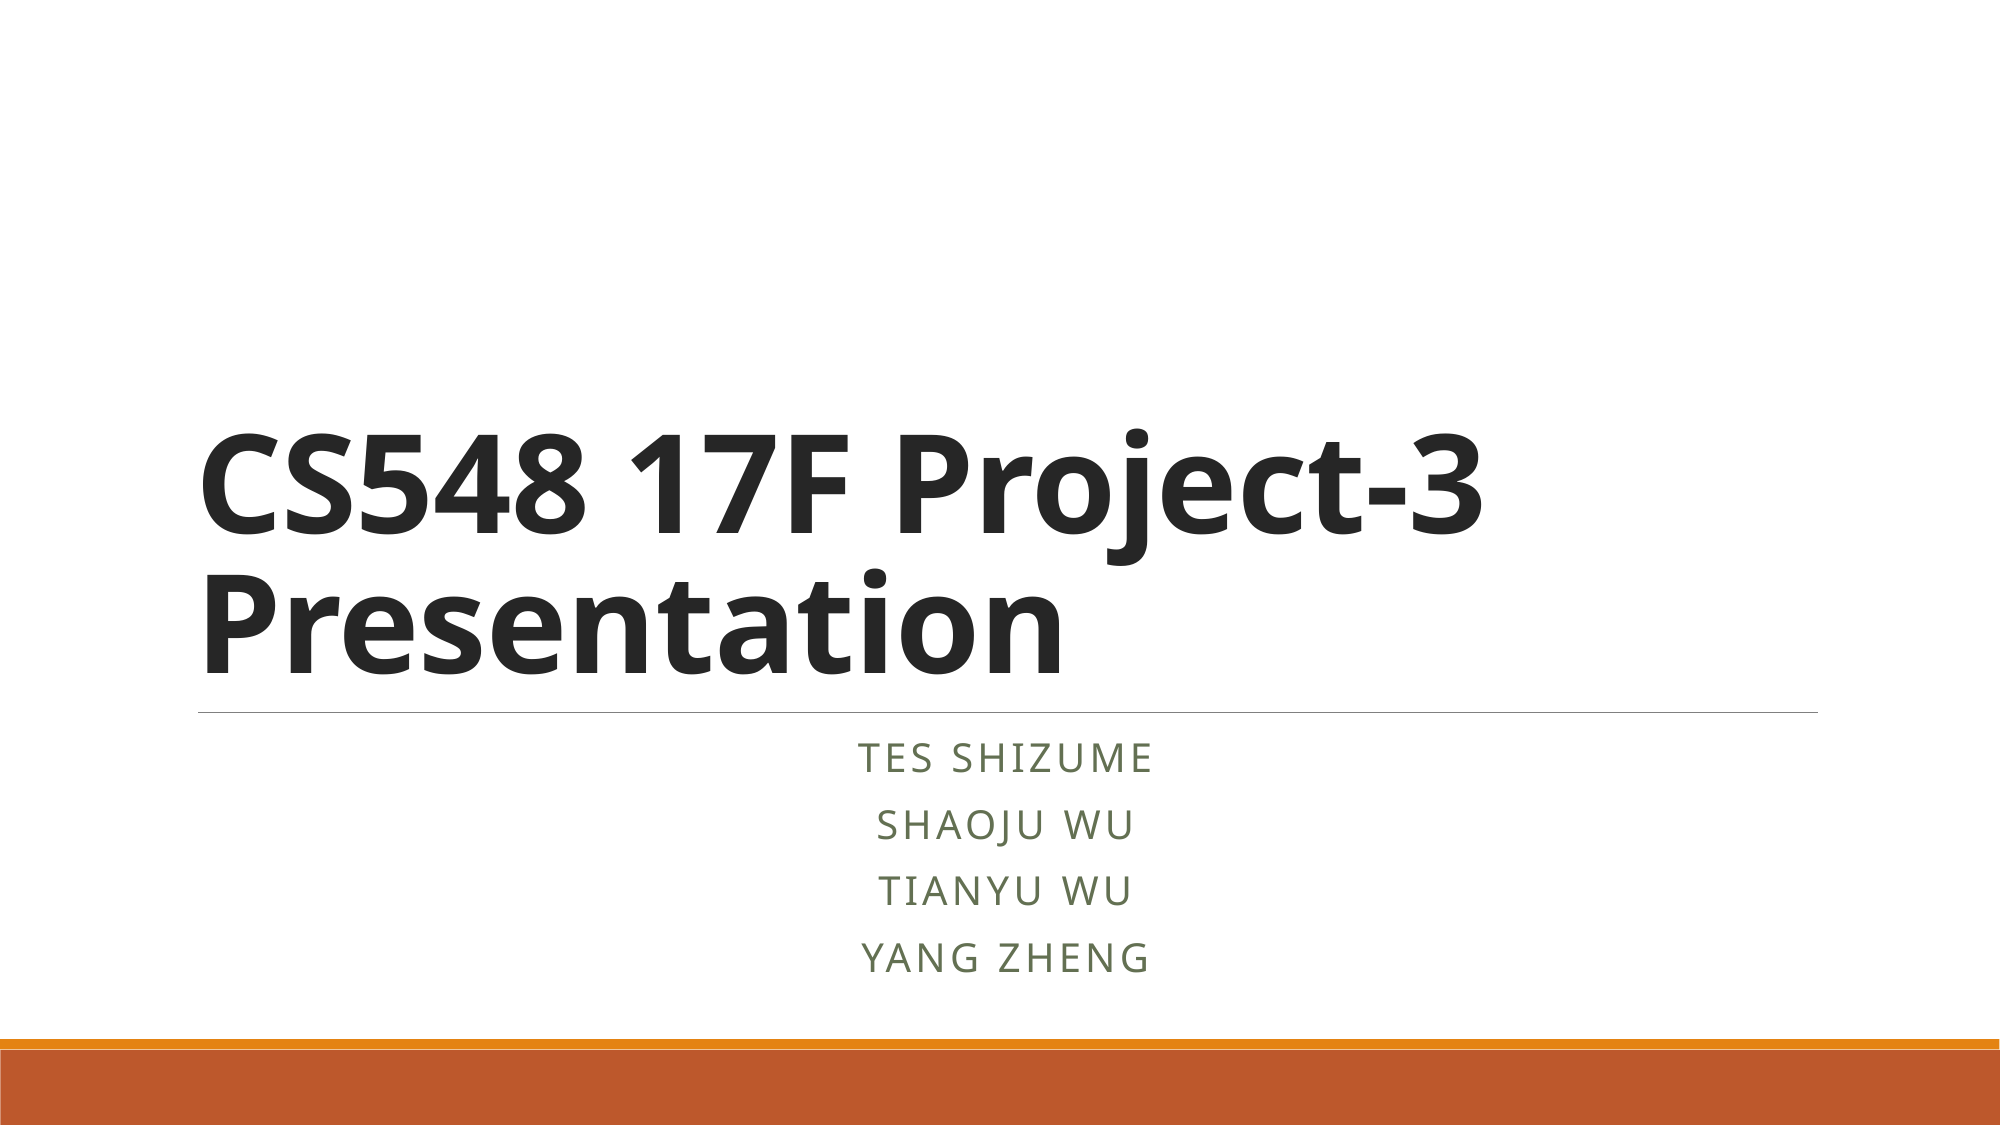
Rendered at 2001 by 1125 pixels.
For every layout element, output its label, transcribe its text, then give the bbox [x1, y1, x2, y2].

title CS548 17F Project-3 Presentation [180, 124, 1830, 710]
subtitle Tes shizume Shaoju wu Tianyu Wu Yang zheng [180, 730, 1831, 991]
